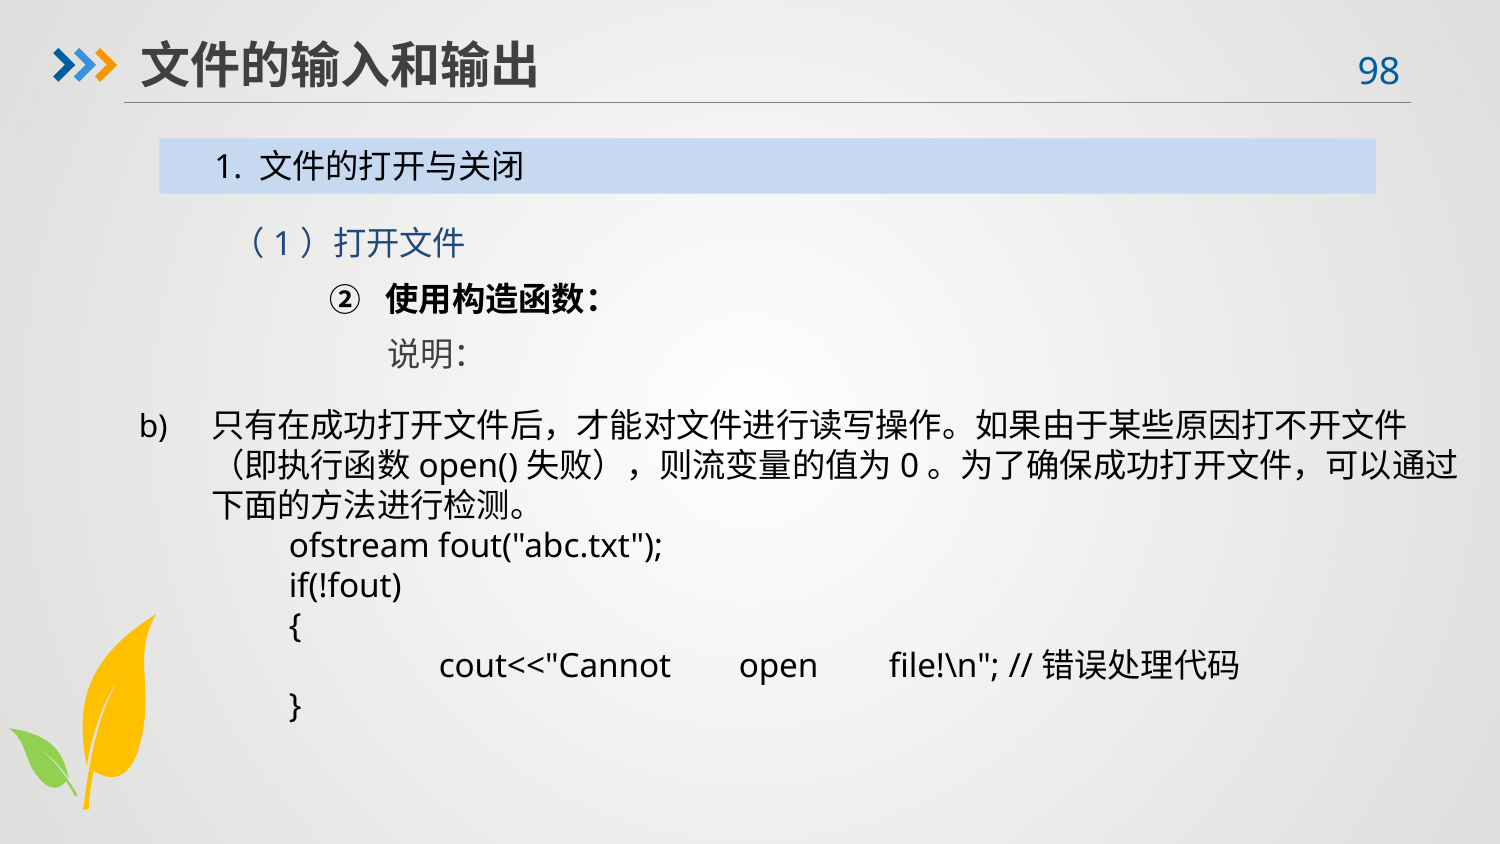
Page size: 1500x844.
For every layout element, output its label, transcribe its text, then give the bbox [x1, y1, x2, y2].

text_box 文件的输入和输出 [140, 32, 845, 95]
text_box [15, 622, 175, 802]
text_box 1. 文件的打开与关闭 [199, 138, 572, 193]
text_box 只有在成功打开文件后，才能对文件进行读写操作。如果由于某些原因打不开文件（即执行函数open()失败），则流变量的值为0。为了确保成功打开文件，可以通过下面的方法进行检测。 ofstream fout("abc.txt"); if(!fout) { cout<<"Cannot open file!\n"; //错误处理代码 } [123, 397, 1483, 732]
text_box 说明： [372, 325, 503, 381]
text_box 使用构造函数： [314, 270, 1081, 325]
text_box [157, 136, 1378, 196]
text_box （1）打开文件 [217, 215, 482, 270]
picture [0, 0, 1500, 844]
